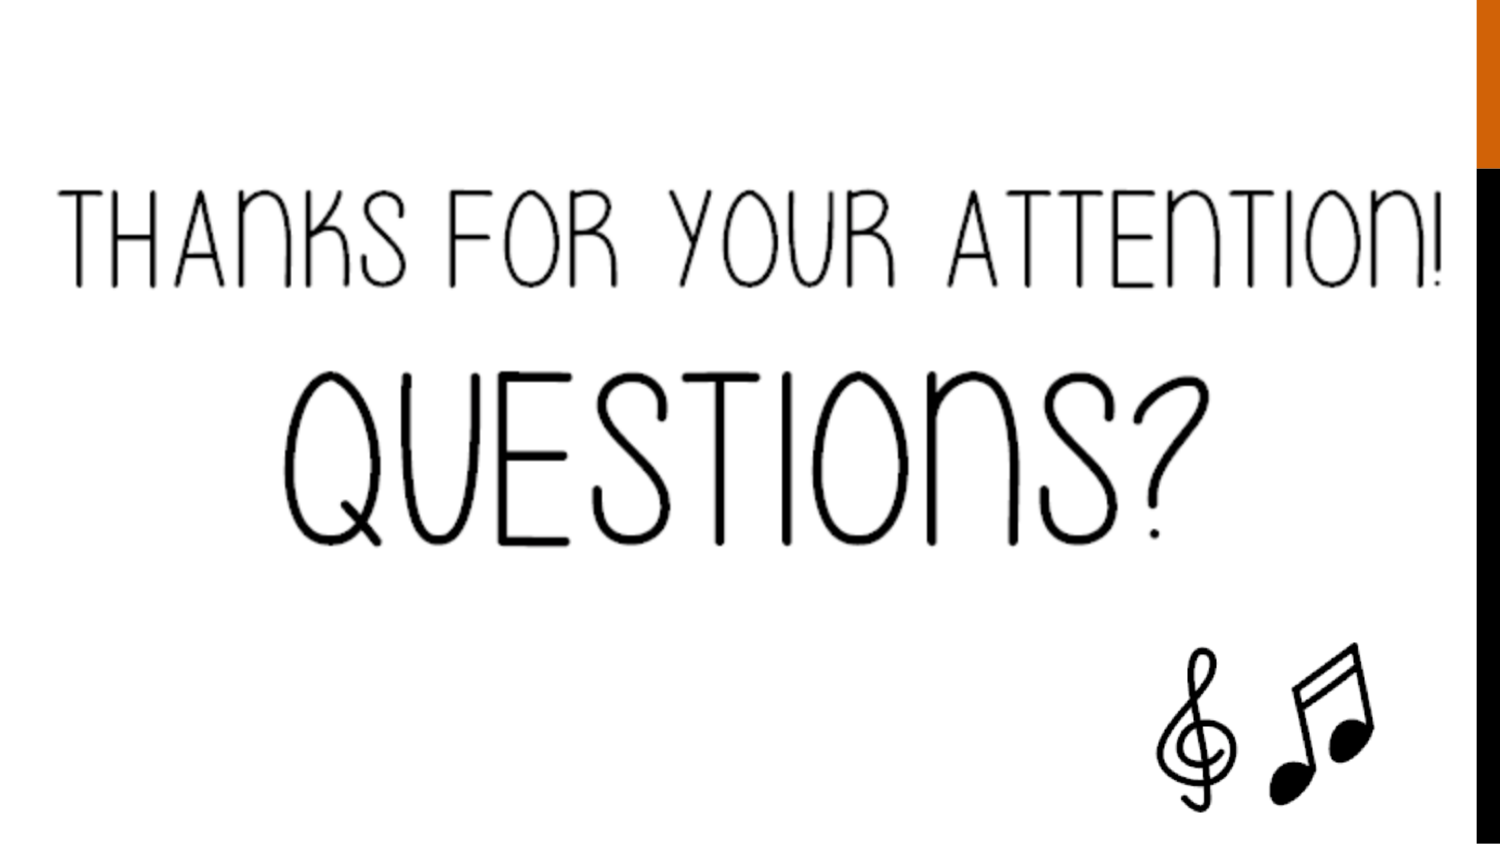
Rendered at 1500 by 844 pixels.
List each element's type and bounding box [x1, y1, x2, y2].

picture [51, 162, 1473, 313]
picture [1142, 627, 1392, 839]
picture [260, 331, 1230, 608]
